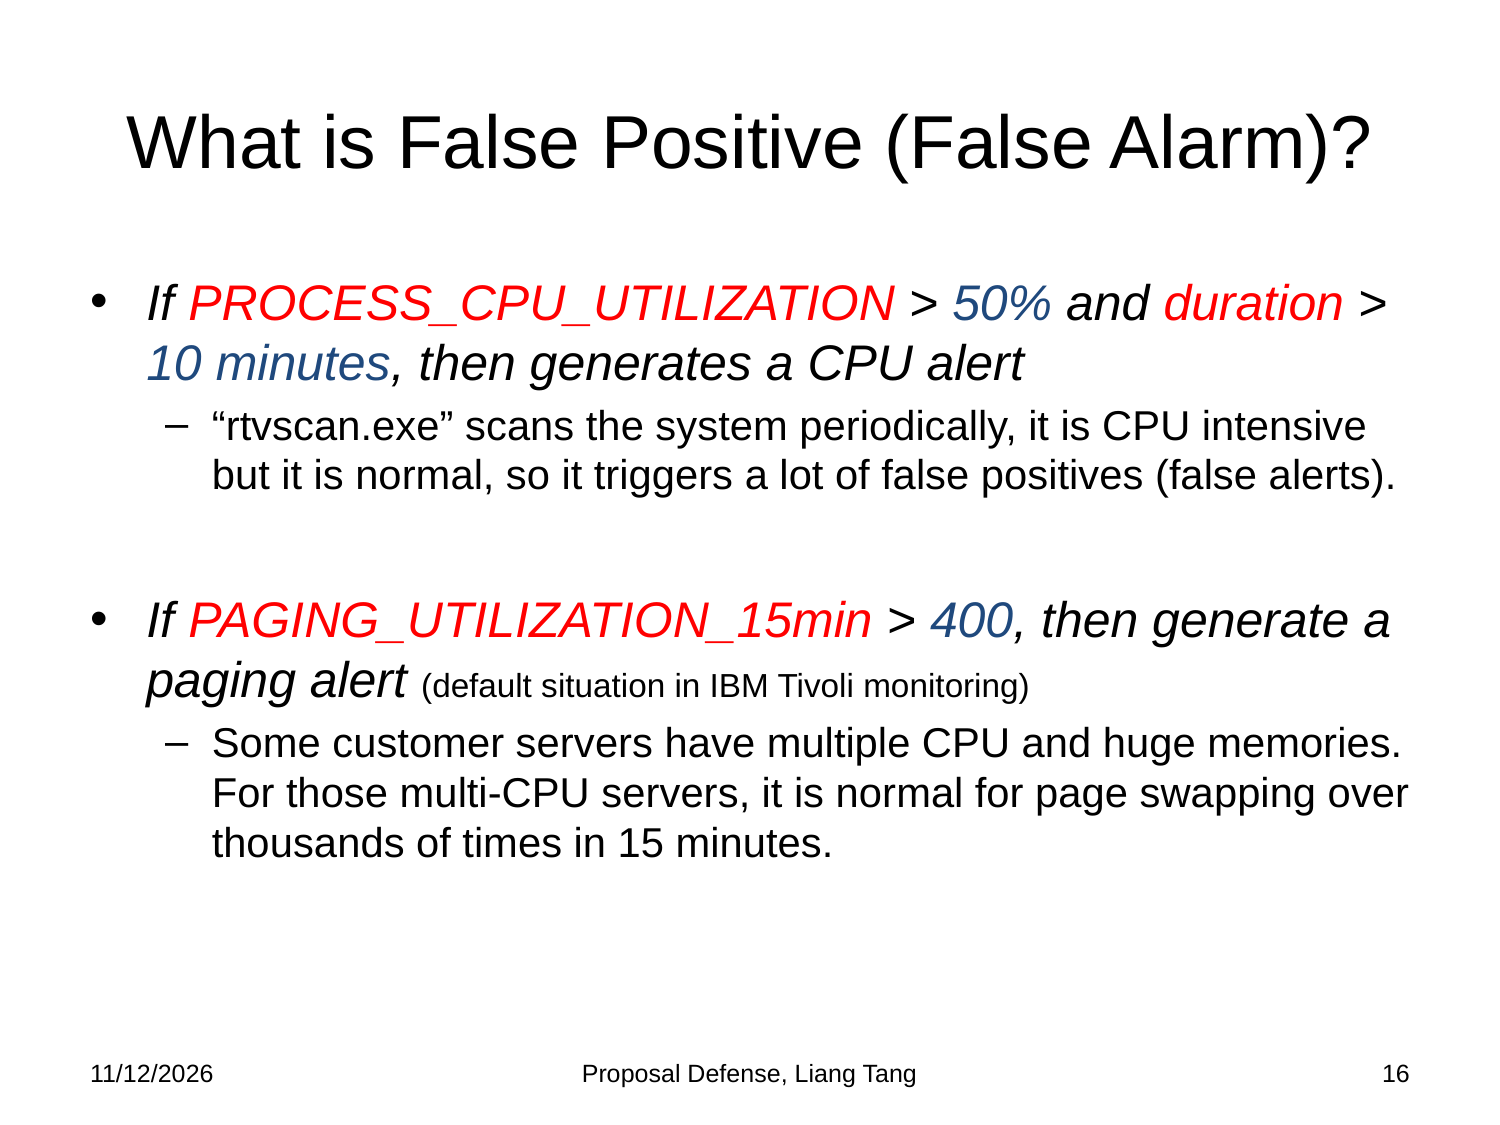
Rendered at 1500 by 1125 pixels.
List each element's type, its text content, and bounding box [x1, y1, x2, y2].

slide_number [75, 1042, 425, 1103]
list If PROCESS_CPU_UTILIZATION > 50% and duration > 10 minutes, then generates a CPU alert “rtvscan.exe” scans the system periodically, it is CPU intensive but it is normal, so it triggers a lot of false positives (false alerts). If PAGING_UTILIZATION_15min > 400, then generate a paging alert (default situation in IBM Tivoli monitoring) Some customer servers have multiple CPU and huge memories. For those multi-CPU servers, it is normal for page swapping over thousands of times in 15 minutes. [75, 262, 1425, 1005]
title What is False Positive (False Alarm)? [75, 45, 1425, 233]
slide_number 16 [1074, 1042, 1425, 1103]
footer Proposal Defense, Liang Tang [512, 1042, 988, 1103]
